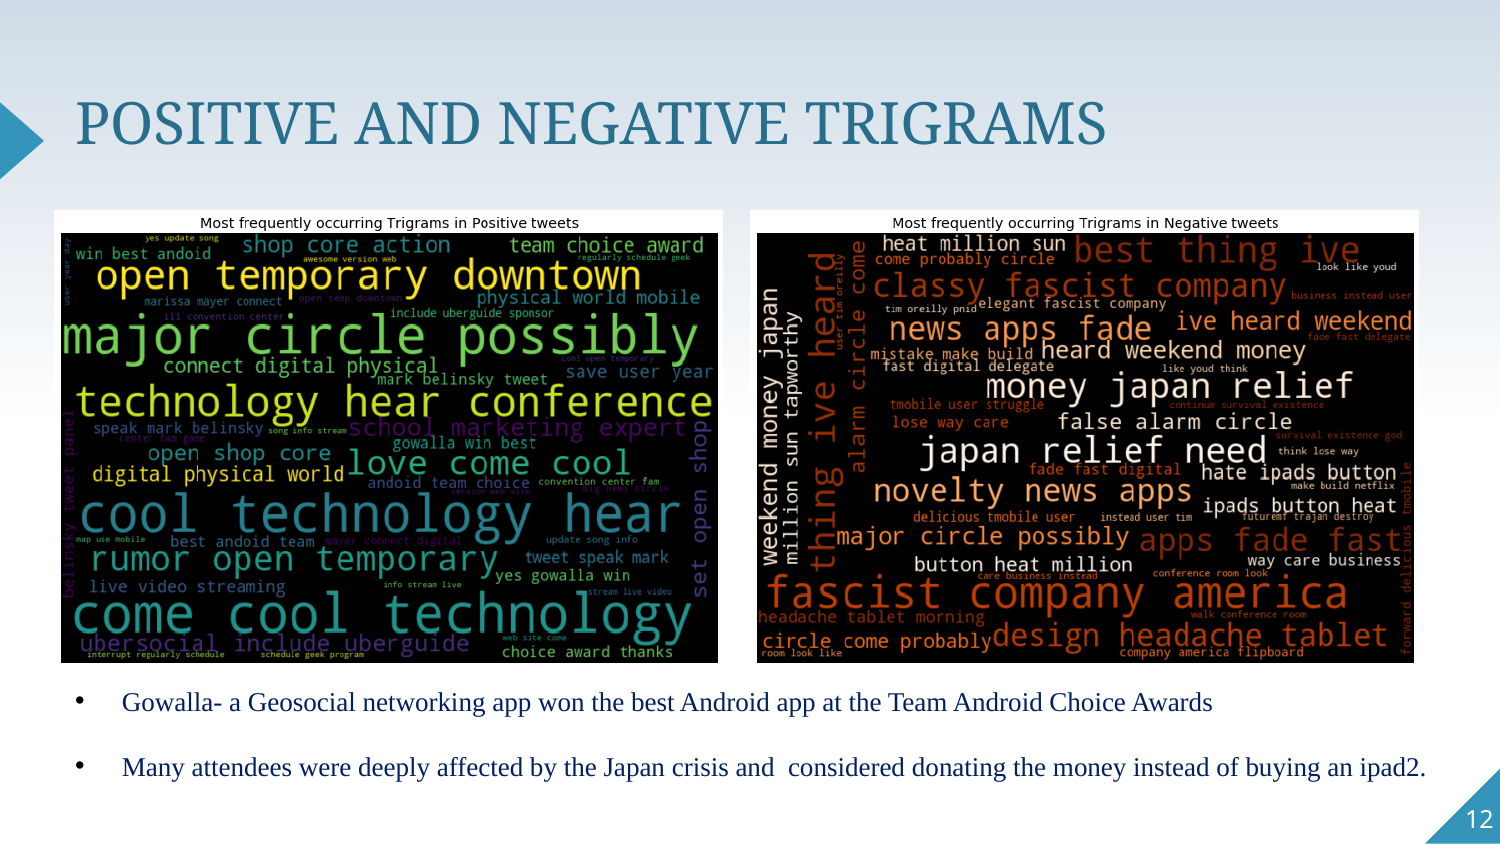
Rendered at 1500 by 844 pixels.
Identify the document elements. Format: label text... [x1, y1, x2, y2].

picture [749, 210, 1420, 672]
title POSITIVE AND NEGATIVE TRIGRAMS [75, 99, 1306, 198]
slide_number 12 [1418, 760, 1494, 838]
list Gowalla- a Geosocial networking app won the best Android app at the Team Android Choice Awards Many attendees were deeply affected by the Japan crisis and considered donating the money instead of buying an ipad2. [75, 684, 1429, 819]
picture [53, 210, 724, 672]
